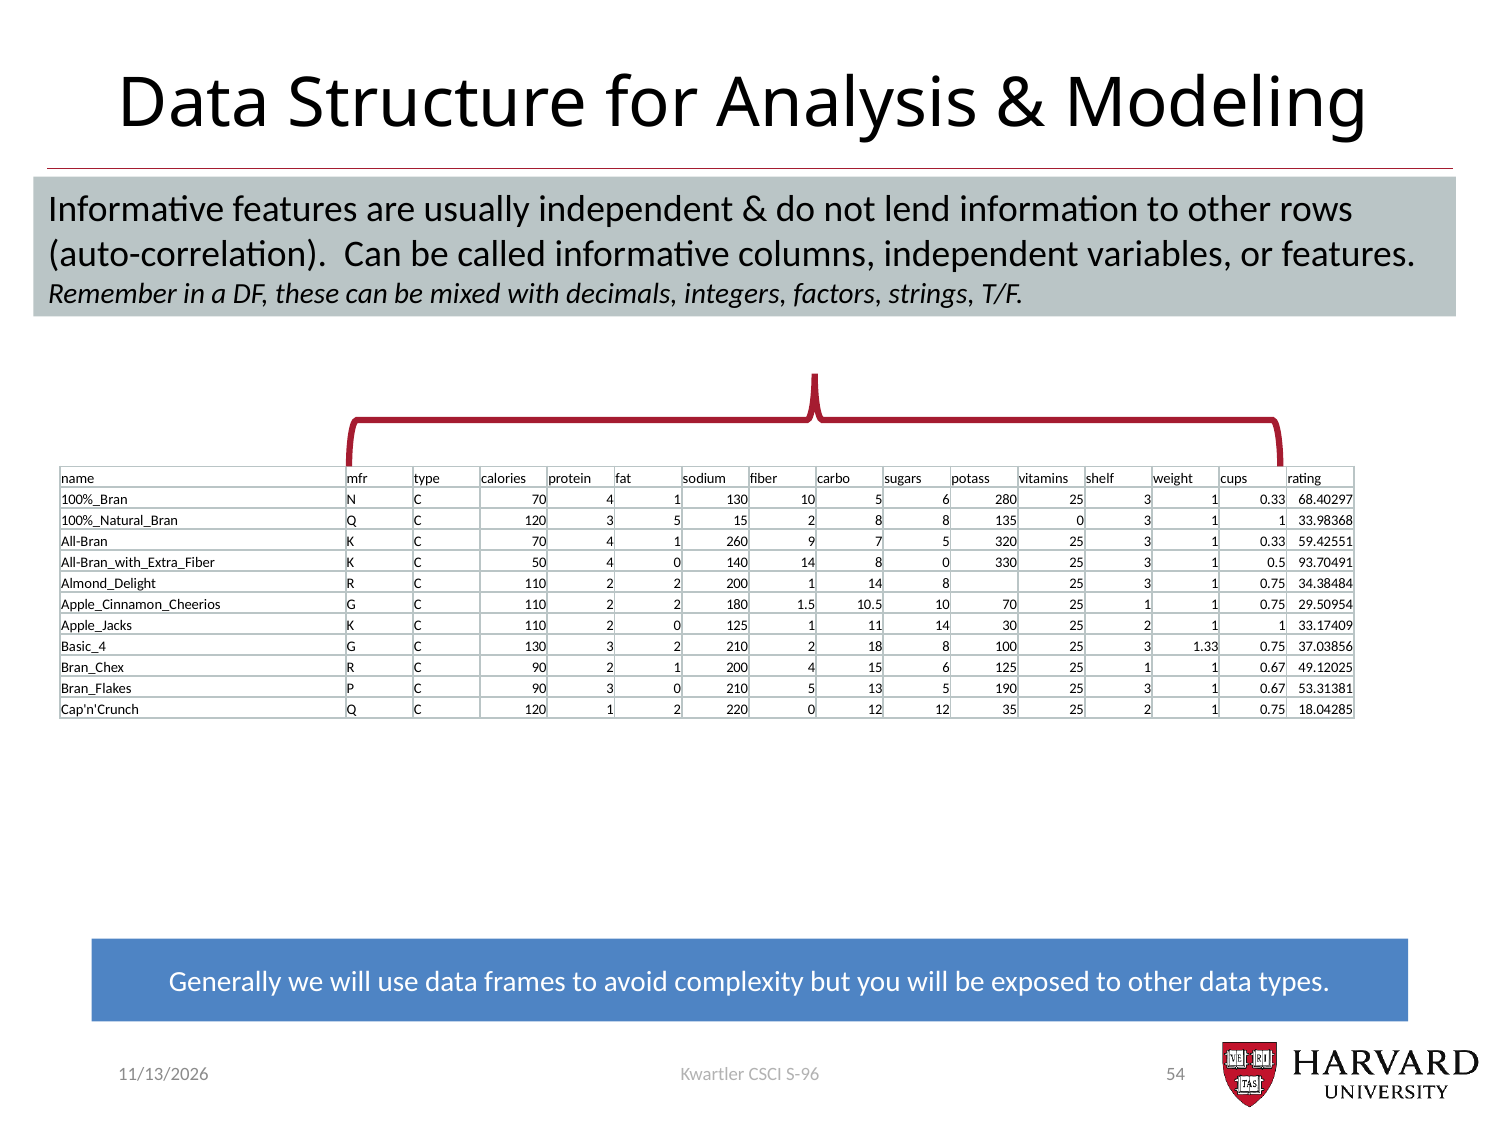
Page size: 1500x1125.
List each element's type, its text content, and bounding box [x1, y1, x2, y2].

text_box [348, 373, 1281, 467]
table_cell G [347, 593, 412, 612]
table_cell 15 [817, 656, 882, 675]
table_cell 210 [683, 677, 748, 696]
table_cell 1 [1086, 593, 1151, 612]
table_cell 1 [1153, 614, 1218, 633]
table_cell 0.67 [1220, 677, 1286, 696]
table_cell 1 [1153, 551, 1218, 570]
table_cell 0.75 [1220, 593, 1286, 612]
table_cell 130 [683, 488, 748, 507]
table_cell 100%_Bran [61, 488, 345, 507]
table_cell 4 [548, 551, 614, 570]
text_box Informative features are usually independent & do not lend information to other rows (auto-correlation). Can be called informative columns, independent variables, or features. Remember in a DF, these can be mixed with decimals, integers, factors, strings, T/F. [33, 176, 1456, 317]
table_cell 11 [817, 614, 882, 633]
table_cell C [414, 593, 479, 612]
table_cell 53.31381 [1287, 677, 1353, 696]
table_cell 210 [683, 635, 748, 654]
table_cell 8 [817, 551, 882, 570]
table_cell Basic_4 [61, 635, 345, 654]
table_cell C [414, 551, 479, 570]
text_box Generally we will use data frames to avoid complexity but you will be exposed to other data types. [91, 937, 1409, 1022]
table_cell 70 [481, 530, 546, 549]
table_cell 70 [481, 488, 546, 507]
table_cell 2 [615, 698, 681, 717]
table_cell 2 [548, 593, 614, 612]
table_cell Bran_Flakes [61, 677, 345, 696]
table_cell Apple_Jacks [61, 614, 345, 633]
table_cell 29.50954 [1287, 593, 1353, 612]
table_header mfr [347, 467, 412, 486]
table_cell 125 [683, 614, 748, 633]
table_cell K [347, 551, 412, 570]
table_cell 1 [1153, 593, 1218, 612]
table_cell 3 [1086, 488, 1151, 507]
table_cell 3 [1086, 572, 1151, 591]
table_cell 260 [683, 530, 748, 549]
table_cell 0.75 [1220, 572, 1286, 591]
table_cell 14 [884, 614, 950, 633]
table_cell 8 [817, 509, 882, 528]
table_cell 59.42551 [1287, 530, 1353, 549]
table_cell All-Bran [61, 530, 345, 549]
table_cell 50 [481, 551, 546, 570]
table_cell 25 [1019, 635, 1084, 654]
table_cell 25 [1019, 614, 1084, 633]
table_cell 0 [1019, 509, 1084, 528]
table_cell 6 [884, 656, 950, 675]
table_cell 1 [615, 656, 681, 675]
table_cell 8 [884, 635, 950, 654]
table_cell 2 [615, 572, 681, 591]
table_cell 90 [481, 656, 546, 675]
table_cell 4 [548, 488, 614, 507]
table_cell 1.5 [750, 593, 815, 612]
table_cell 25 [1019, 593, 1084, 612]
table_cell 1 [750, 614, 815, 633]
table_cell 1 [615, 530, 681, 549]
table_cell 4 [750, 656, 815, 675]
table_cell 3 [548, 509, 614, 528]
table_header vitamins [1019, 467, 1084, 486]
table_cell 13 [817, 677, 882, 696]
table_cell 135 [951, 509, 1017, 528]
table_cell 0.75 [1220, 635, 1286, 654]
table_cell 0 [615, 614, 681, 633]
table_cell 2 [750, 635, 815, 654]
table_cell 2 [548, 656, 614, 675]
table_cell 8 [884, 572, 950, 591]
table_cell Q [347, 698, 412, 717]
table_header potass [951, 467, 1017, 486]
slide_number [103, 1042, 441, 1103]
table_cell 25 [1019, 698, 1084, 717]
table_cell 100 [951, 635, 1017, 654]
table_cell 4 [548, 530, 614, 549]
table_cell 3 [1086, 551, 1151, 570]
table_cell C [414, 509, 479, 528]
table_cell 1 [750, 572, 815, 591]
table_cell 2 [615, 593, 681, 612]
table_cell 1 [1086, 656, 1151, 675]
table_cell 33.98368 [1287, 509, 1353, 528]
table_cell 10.5 [817, 593, 882, 612]
table_cell 25 [1019, 530, 1084, 549]
table_cell 33.17409 [1287, 614, 1353, 633]
table_cell 1 [1220, 614, 1286, 633]
table_header protein [548, 467, 614, 486]
table_header carbo [817, 467, 882, 486]
table_cell C [414, 635, 479, 654]
table_cell 2 [1086, 614, 1151, 633]
table_cell 14 [750, 551, 815, 570]
table_cell All-Bran_with_Extra_Fiber [61, 551, 345, 570]
table_cell 49.12025 [1287, 656, 1353, 675]
table_cell 110 [481, 572, 546, 591]
table_cell 12 [884, 698, 950, 717]
table_header fiber [750, 467, 815, 486]
table_cell 18 [817, 635, 882, 654]
table_cell 70 [951, 593, 1017, 612]
table_cell 10 [884, 593, 950, 612]
table_cell P [347, 677, 412, 696]
table_cell Almond_Delight [61, 572, 345, 591]
table_cell 190 [951, 677, 1017, 696]
table_cell 1.33 [1153, 635, 1218, 654]
footer Kwartler CSCI S-96 [496, 1042, 1004, 1103]
table_cell 5 [750, 677, 815, 696]
table_cell 5 [615, 509, 681, 528]
table_cell 1 [1153, 572, 1218, 591]
table_cell 140 [683, 551, 748, 570]
table_cell 120 [481, 698, 546, 717]
table_cell 0.67 [1220, 656, 1286, 675]
table_cell 0 [615, 551, 681, 570]
table_cell 7 [817, 530, 882, 549]
table_cell 25 [1019, 551, 1084, 570]
table_cell [951, 572, 1017, 591]
table_header calories [481, 467, 546, 486]
table_cell C [414, 614, 479, 633]
table_cell 25 [1019, 488, 1084, 507]
table_cell 5 [884, 677, 950, 696]
table_cell 9 [750, 530, 815, 549]
table_cell 0 [750, 698, 815, 717]
table_cell C [414, 677, 479, 696]
table_header sodium [683, 467, 748, 486]
table_cell 3 [548, 635, 614, 654]
table_cell 125 [951, 656, 1017, 675]
title Data Structure for Analysis & Modeling [103, 59, 1397, 157]
table_cell 1 [615, 488, 681, 507]
table_cell 1 [1153, 509, 1218, 528]
table_cell 120 [481, 509, 546, 528]
table_cell 18.04285 [1287, 698, 1353, 717]
table_cell 0.33 [1220, 488, 1286, 507]
table_cell 2 [548, 614, 614, 633]
table_cell 0.33 [1220, 530, 1286, 549]
table_cell 280 [951, 488, 1017, 507]
table_cell 12 [817, 698, 882, 717]
table_cell 3 [1086, 530, 1151, 549]
table_cell 34.38484 [1287, 572, 1353, 591]
table_cell 14 [817, 572, 882, 591]
table_header weight [1153, 467, 1218, 486]
table_cell R [347, 572, 412, 591]
table_cell 200 [683, 656, 748, 675]
table_header cups [1220, 467, 1286, 486]
table_cell Apple_Cinnamon_Cheerios [61, 593, 345, 612]
table_cell 15 [683, 509, 748, 528]
table_cell 25 [1019, 572, 1084, 591]
table_cell Bran_Chex [61, 656, 345, 675]
table_cell 180 [683, 593, 748, 612]
table_cell 6 [884, 488, 950, 507]
table_header name [61, 467, 345, 486]
table_cell 5 [817, 488, 882, 507]
table_cell Cap'n'Crunch [61, 698, 345, 717]
table_header fat [615, 467, 681, 486]
picture [1200, 1024, 1500, 1125]
table_header sugars [884, 467, 950, 486]
table_cell G [347, 635, 412, 654]
table_cell 220 [683, 698, 748, 717]
table_header shelf [1086, 467, 1151, 486]
table_cell 25 [1019, 656, 1084, 675]
table_cell 320 [951, 530, 1017, 549]
table_cell 2 [548, 572, 614, 591]
table_cell R [347, 656, 412, 675]
table_cell 2 [750, 509, 815, 528]
table_cell 1 [1220, 509, 1286, 528]
table_cell 1 [1153, 530, 1218, 549]
table_cell N [347, 488, 412, 507]
table_cell 330 [951, 551, 1017, 570]
slide_number 54 [1059, 1042, 1200, 1103]
table_cell 0 [615, 677, 681, 696]
table_cell 35 [951, 698, 1017, 717]
table_cell 2 [615, 635, 681, 654]
table_cell Q [347, 509, 412, 528]
table_cell 110 [481, 614, 546, 633]
table_cell 1 [1153, 698, 1218, 717]
table_cell 3 [1086, 677, 1151, 696]
table_cell 100%_Natural_Bran [61, 509, 345, 528]
table_cell K [347, 530, 412, 549]
table_cell 1 [548, 698, 614, 717]
table_cell 2 [1086, 698, 1151, 717]
table_cell 25 [1019, 677, 1084, 696]
table_cell 1 [1153, 488, 1218, 507]
table_cell 37.03856 [1287, 635, 1353, 654]
table_cell C [414, 698, 479, 717]
table_cell K [347, 614, 412, 633]
table_cell 0.5 [1220, 551, 1286, 570]
table_cell 5 [884, 530, 950, 549]
table_cell 110 [481, 593, 546, 612]
table_cell 30 [951, 614, 1017, 633]
table_cell 10 [750, 488, 815, 507]
table_cell 130 [481, 635, 546, 654]
table_cell 200 [683, 572, 748, 591]
table_cell 0.75 [1220, 698, 1286, 717]
table_cell 3 [1086, 509, 1151, 528]
table_cell 3 [1086, 635, 1151, 654]
table_cell C [414, 656, 479, 675]
table_cell 8 [884, 509, 950, 528]
table_cell C [414, 488, 479, 507]
table_cell 1 [1153, 677, 1218, 696]
table_cell 90 [481, 677, 546, 696]
table_cell 3 [548, 677, 614, 696]
table_cell 93.70491 [1287, 551, 1353, 570]
table_header type [414, 467, 479, 486]
table_cell 0 [884, 551, 950, 570]
table_cell C [414, 530, 479, 549]
table_header rating [1287, 467, 1353, 486]
table_cell 1 [1153, 656, 1218, 675]
table_cell C [414, 572, 479, 591]
table_cell 68.40297 [1287, 488, 1353, 507]
